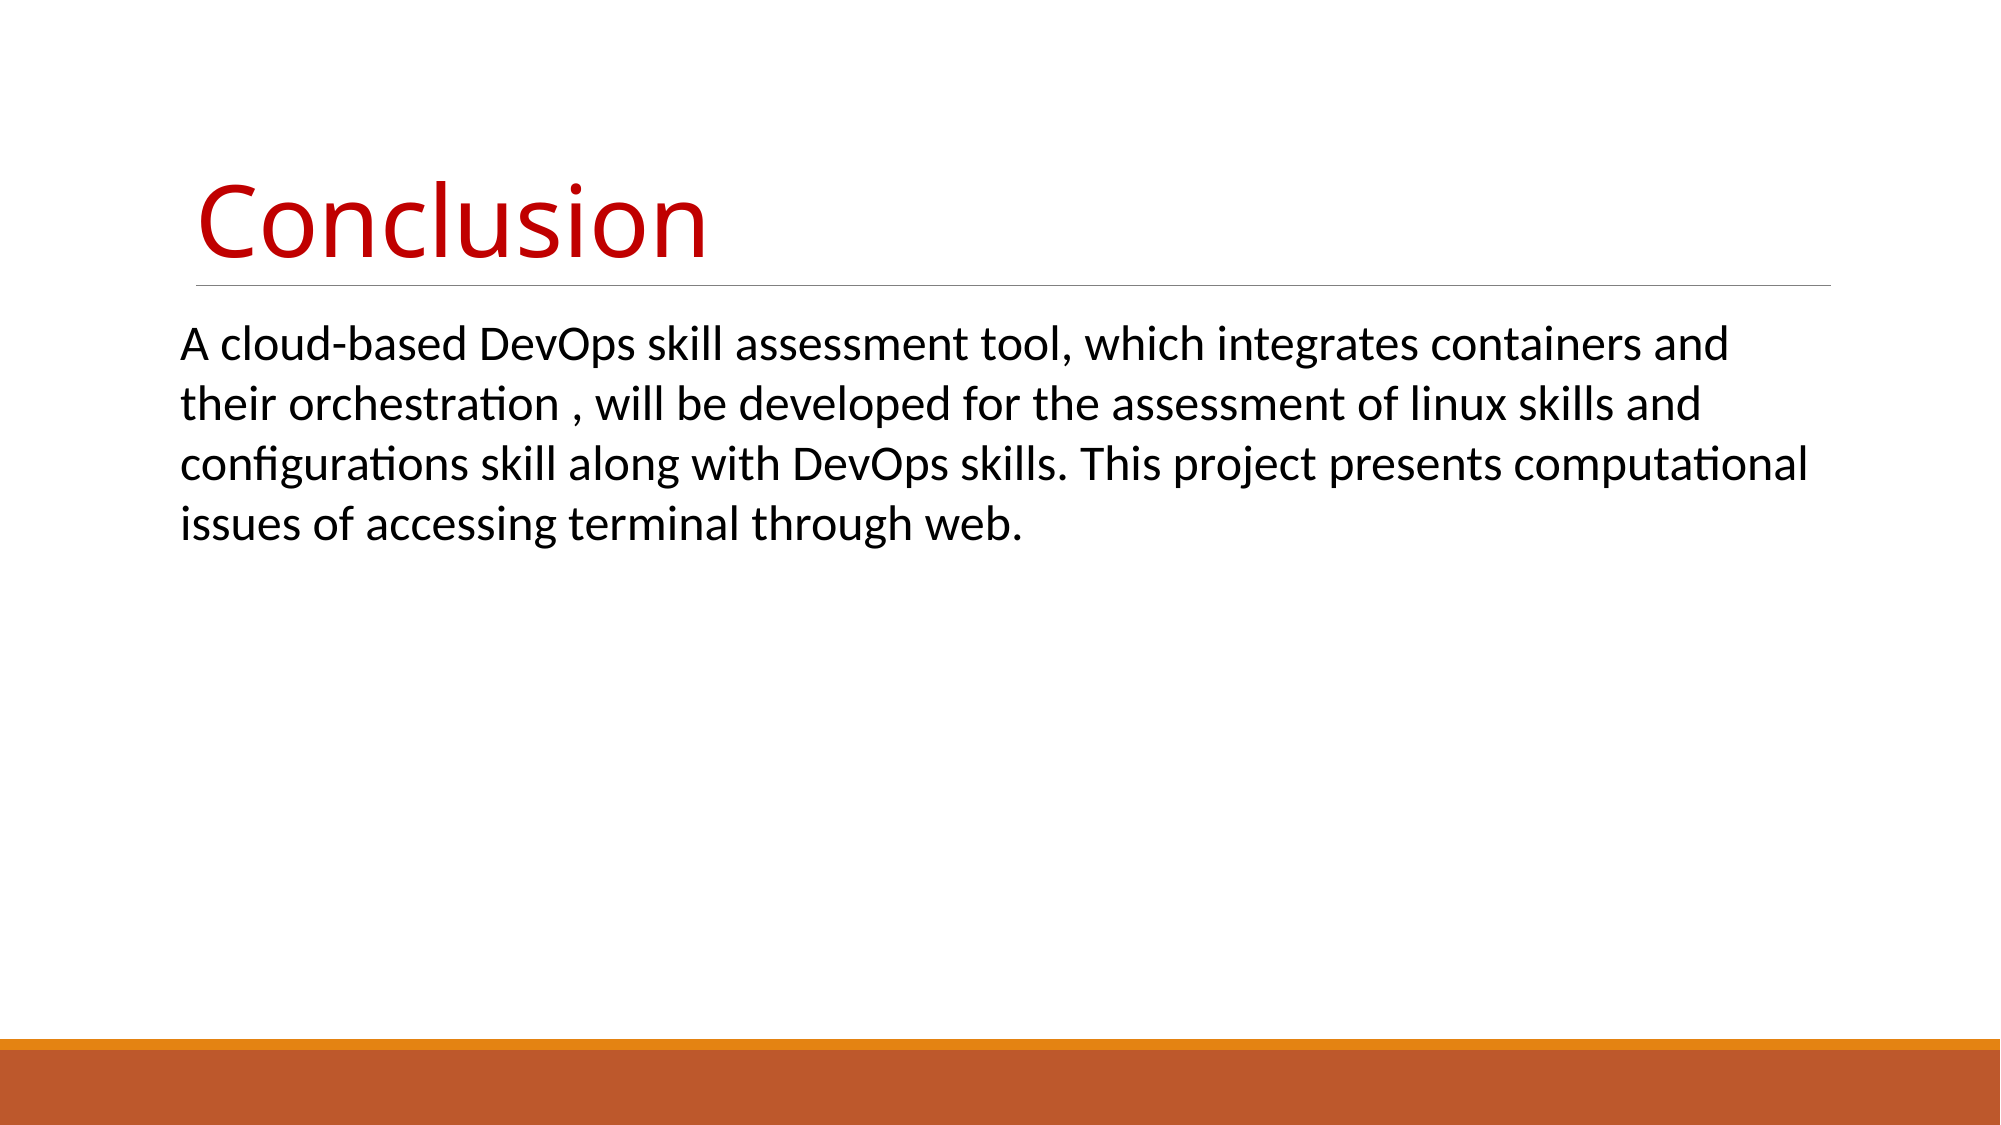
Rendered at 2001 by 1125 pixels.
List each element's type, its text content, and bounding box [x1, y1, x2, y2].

list A cloud-based DevOps skill assessment tool, which integrates containers and their orchestration , will be developed for the assessment of linux skills and configurations skill along with DevOps skills. This project presents computational issues of accessing terminal through web. [180, 302, 1830, 963]
title Conclusion [180, 47, 1830, 285]
